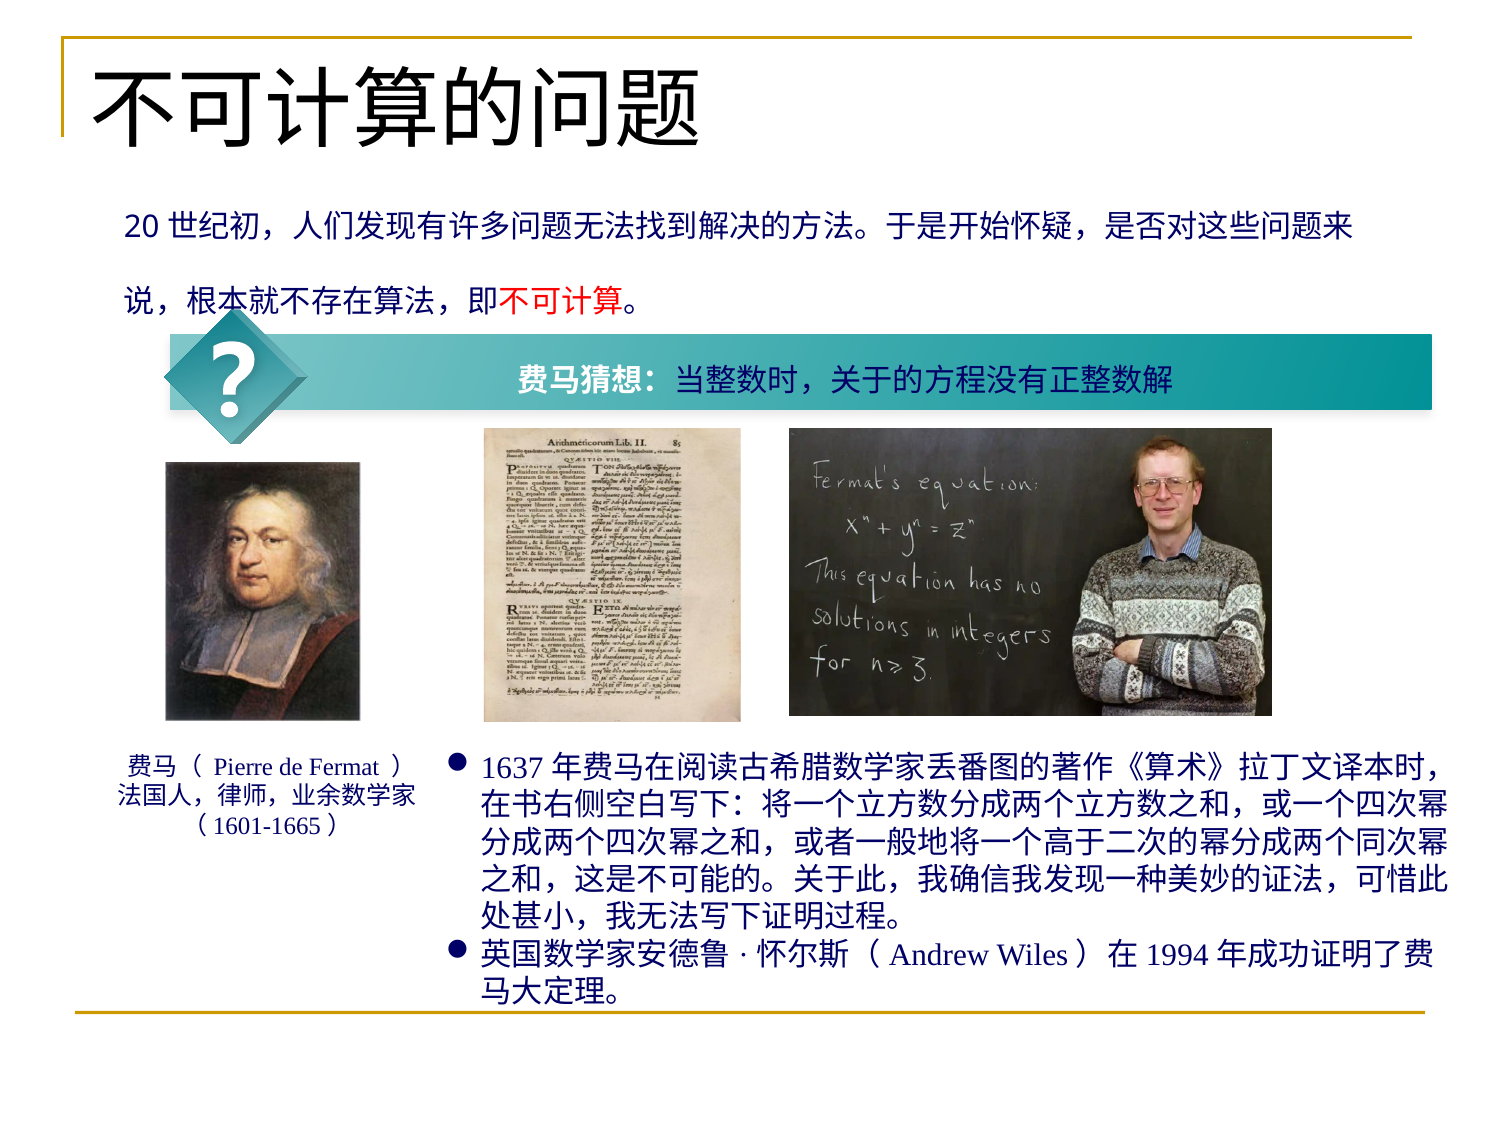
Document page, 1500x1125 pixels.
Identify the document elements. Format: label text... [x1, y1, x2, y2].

picture [789, 427, 1272, 716]
text_box 不可计算的问题 [74, 45, 1425, 233]
text_box [170, 334, 180, 370]
picture [165, 462, 362, 723]
text_box [170, 384, 180, 410]
picture [482, 427, 741, 723]
text_box 1637年费马在阅读古希腊数学家丢番图的著作《算术》拉丁文译本时，在书右侧空白写下：将一个立方数分成两个立方数之和，或一个四次幂分成两个四次幂之和，或者一般地将一个高于二次的幂分成两个同次幂之和，这是不可能的。关于此，我确信我发现一种美妙的证法，可惜此处甚小，我无法写下证明过程。 英国数学家安德鲁·怀尔斯（Andrew Wiles）在1994年成功证明了费马大定理。 [430, 739, 1480, 1017]
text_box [185, 326, 287, 428]
text_box 费马（ Pierre de Fermat ） 法国人，律师，业余数学家 （1601-1665） [88, 742, 430, 848]
text_box [291, 334, 1432, 410]
text_box 20世纪初，人们发现有许多问题无法找到解决的方法。于是开始怀疑，是否对这些问题来说，根本就不存在算法，即不可计算。 [108, 233, 1390, 326]
